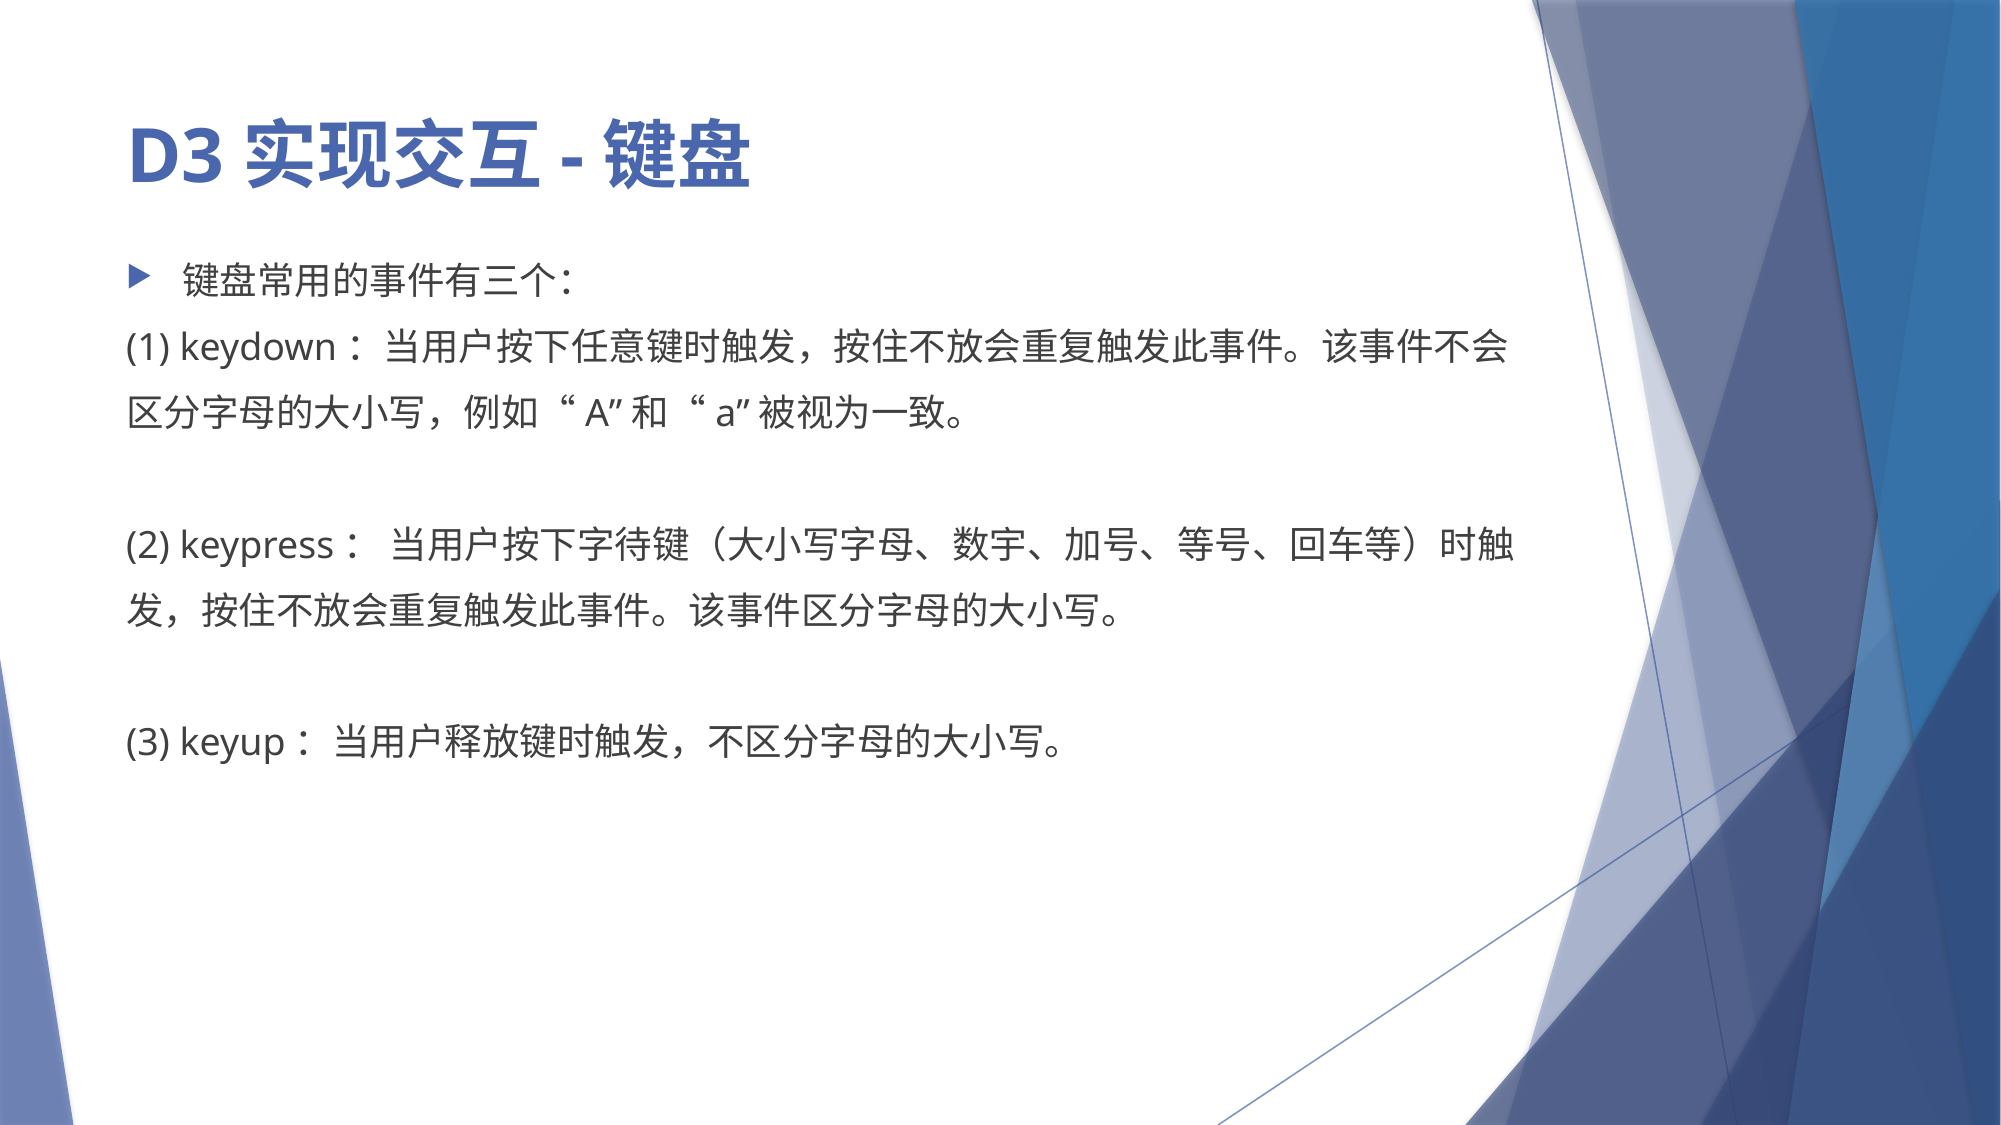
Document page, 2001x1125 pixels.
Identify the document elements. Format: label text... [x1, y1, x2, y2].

title D3实现交互-键盘 [111, 99, 1522, 225]
list 键盘常用的事件有三个： (1) keydown：当用户按下任意键时触发，按住不放会重复触发此事件。该事件不会 区分字母的大小写，例如“A”和“a”被视为一致。 (2) keypress： 当用户按下字待键（大小写字母、数宇、加号、等号、回车等）时触 发，按住不放会重复触发此事件。该事件区分字母的大小写。 (3) keyup：当用户释放键时触发，不区分字母的大小写。 [111, 249, 1607, 991]
